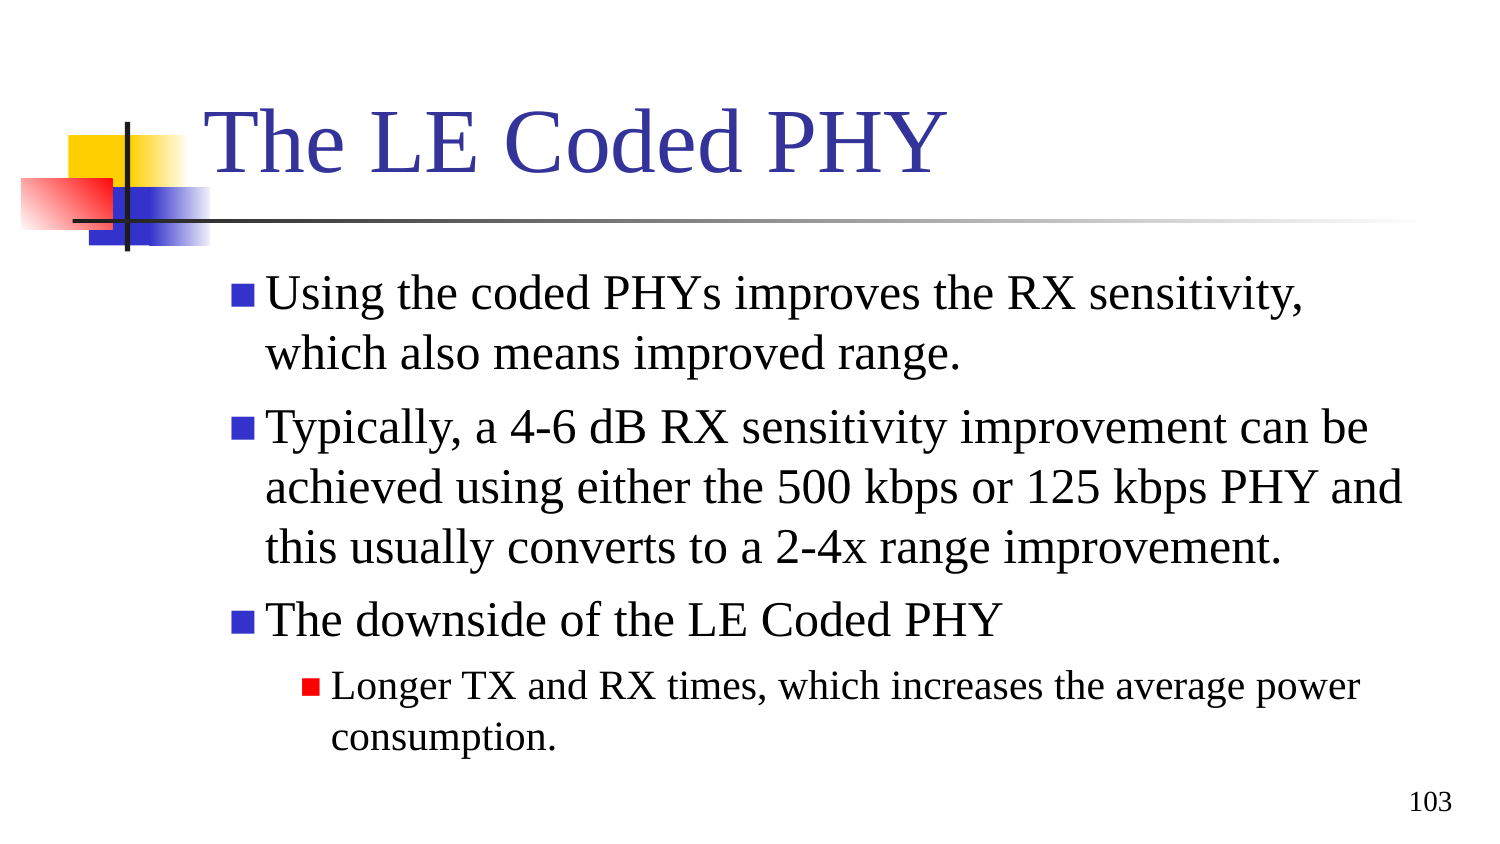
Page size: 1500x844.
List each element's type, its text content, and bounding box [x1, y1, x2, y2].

title The LE Coded PHY [188, 26, 1468, 207]
slide_number 103 [1155, 768, 1468, 825]
list Using the coded PHYs improves the RX sensitivity, which also means improved range. Typically, a 4-6 dB RX sensitivity improvement can be achieved using either the 500 kbps or 125 kbps PHY and this usually converts to a 2-4x range improvement. The downside of the LE Coded PHY Longer TX and RX times, which increases the average power consumption. [193, 245, 1427, 755]
